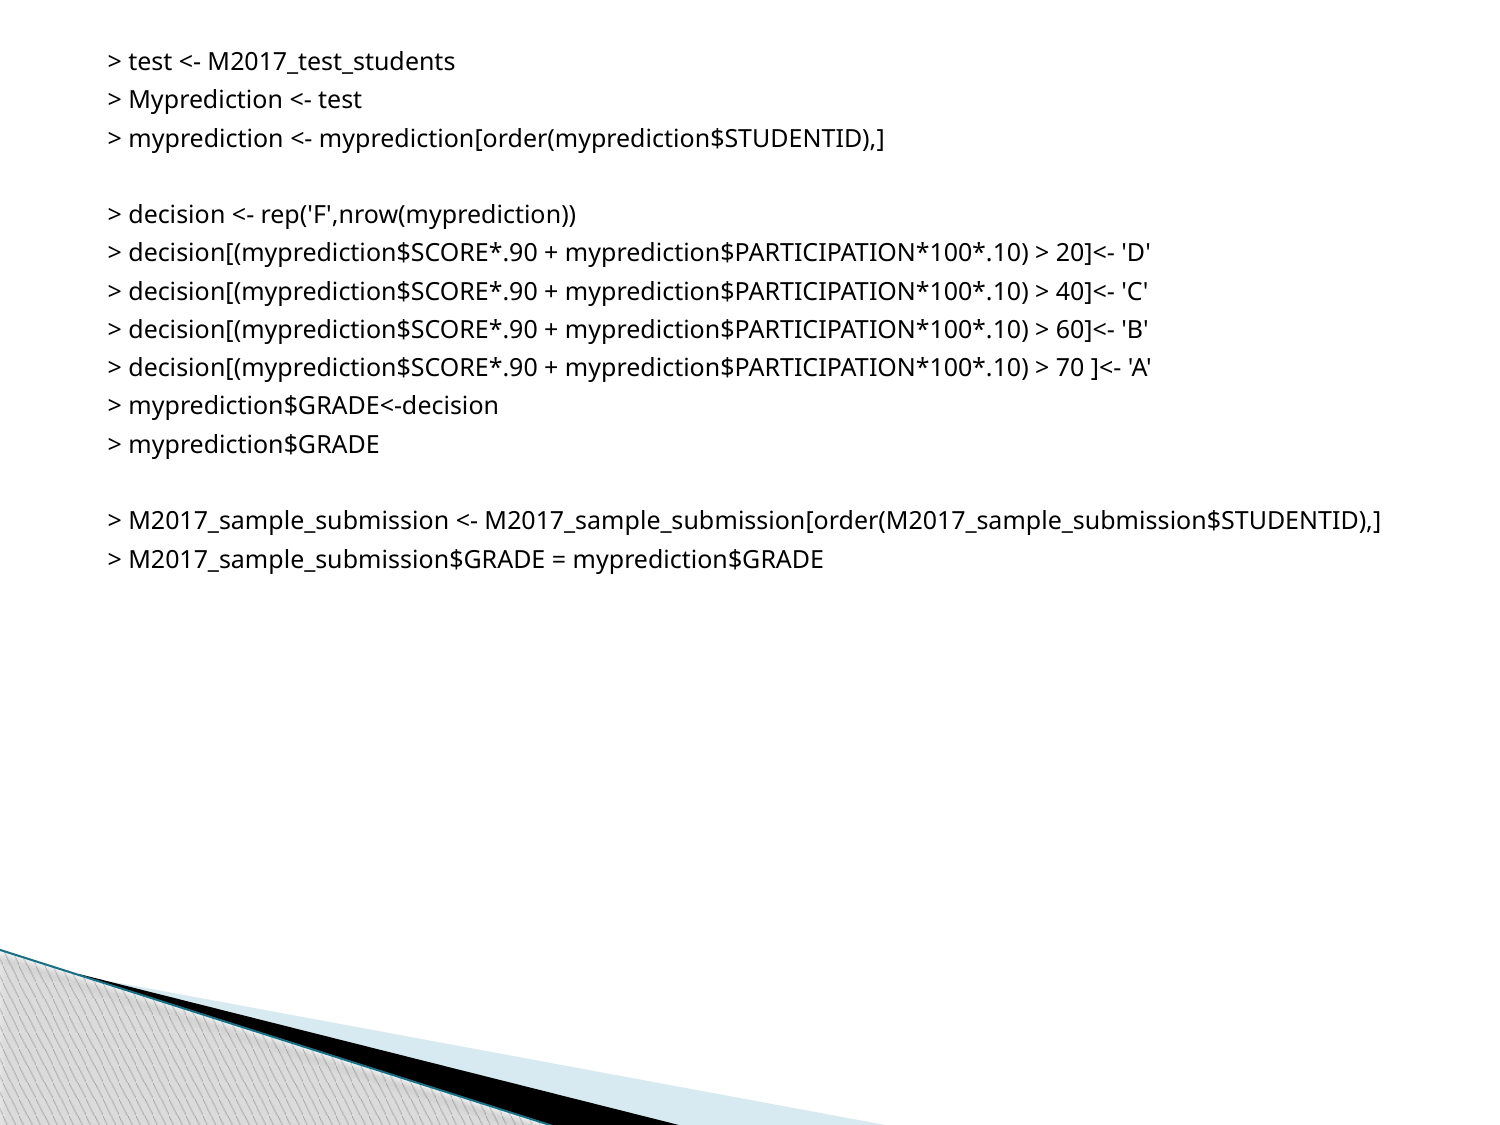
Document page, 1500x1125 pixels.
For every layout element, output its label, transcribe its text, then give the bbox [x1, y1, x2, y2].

list > test <- M2017_test_students > Myprediction <- test > myprediction <- myprediction[order(myprediction$STUDENTID),] > decision <- rep('F',nrow(myprediction)) > decision[(myprediction$SCORE*.90 + myprediction$PARTICIPATION*100*.10) > 20]<- 'D' > decision[(myprediction$SCORE*.90 + myprediction$PARTICIPATION*100*.10) > 40]<- 'C' > decision[(myprediction$SCORE*.90 + myprediction$PARTICIPATION*100*.10) > 60]<- 'B' > decision[(myprediction$SCORE*.90 + myprediction$PARTICIPATION*100*.10) > 70 ]<- 'A' > myprediction$GRADE<-decision > myprediction$GRADE > M2017_sample_submission <- M2017_sample_submission[order(M2017_sample_submission$STUDENTID),] > M2017_sample_submission$GRADE = myprediction$GRADE [75, 0, 1425, 1125]
